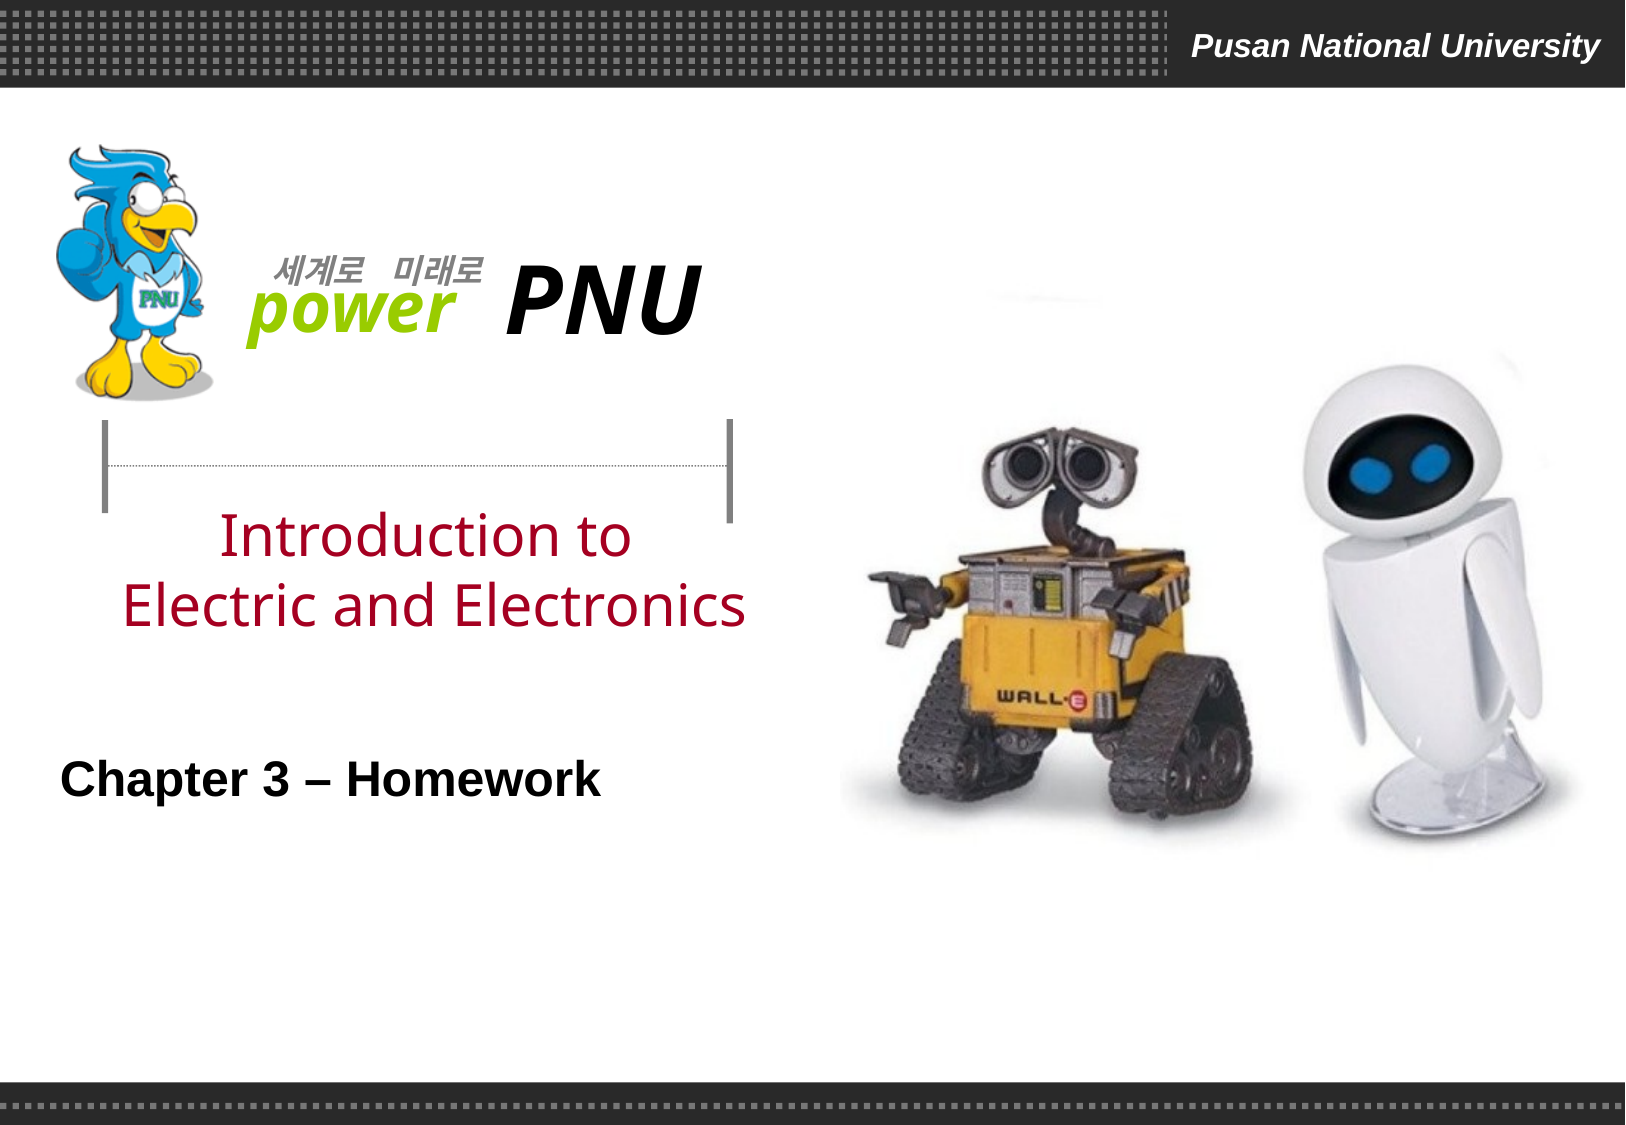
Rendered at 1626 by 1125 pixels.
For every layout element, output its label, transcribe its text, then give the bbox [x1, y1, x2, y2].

picture [55, 144, 214, 420]
title Introduction to Electric and Electronics [32, 515, 836, 690]
subtitle Chapter 3 – Homework [44, 745, 931, 906]
picture [840, 171, 1594, 972]
